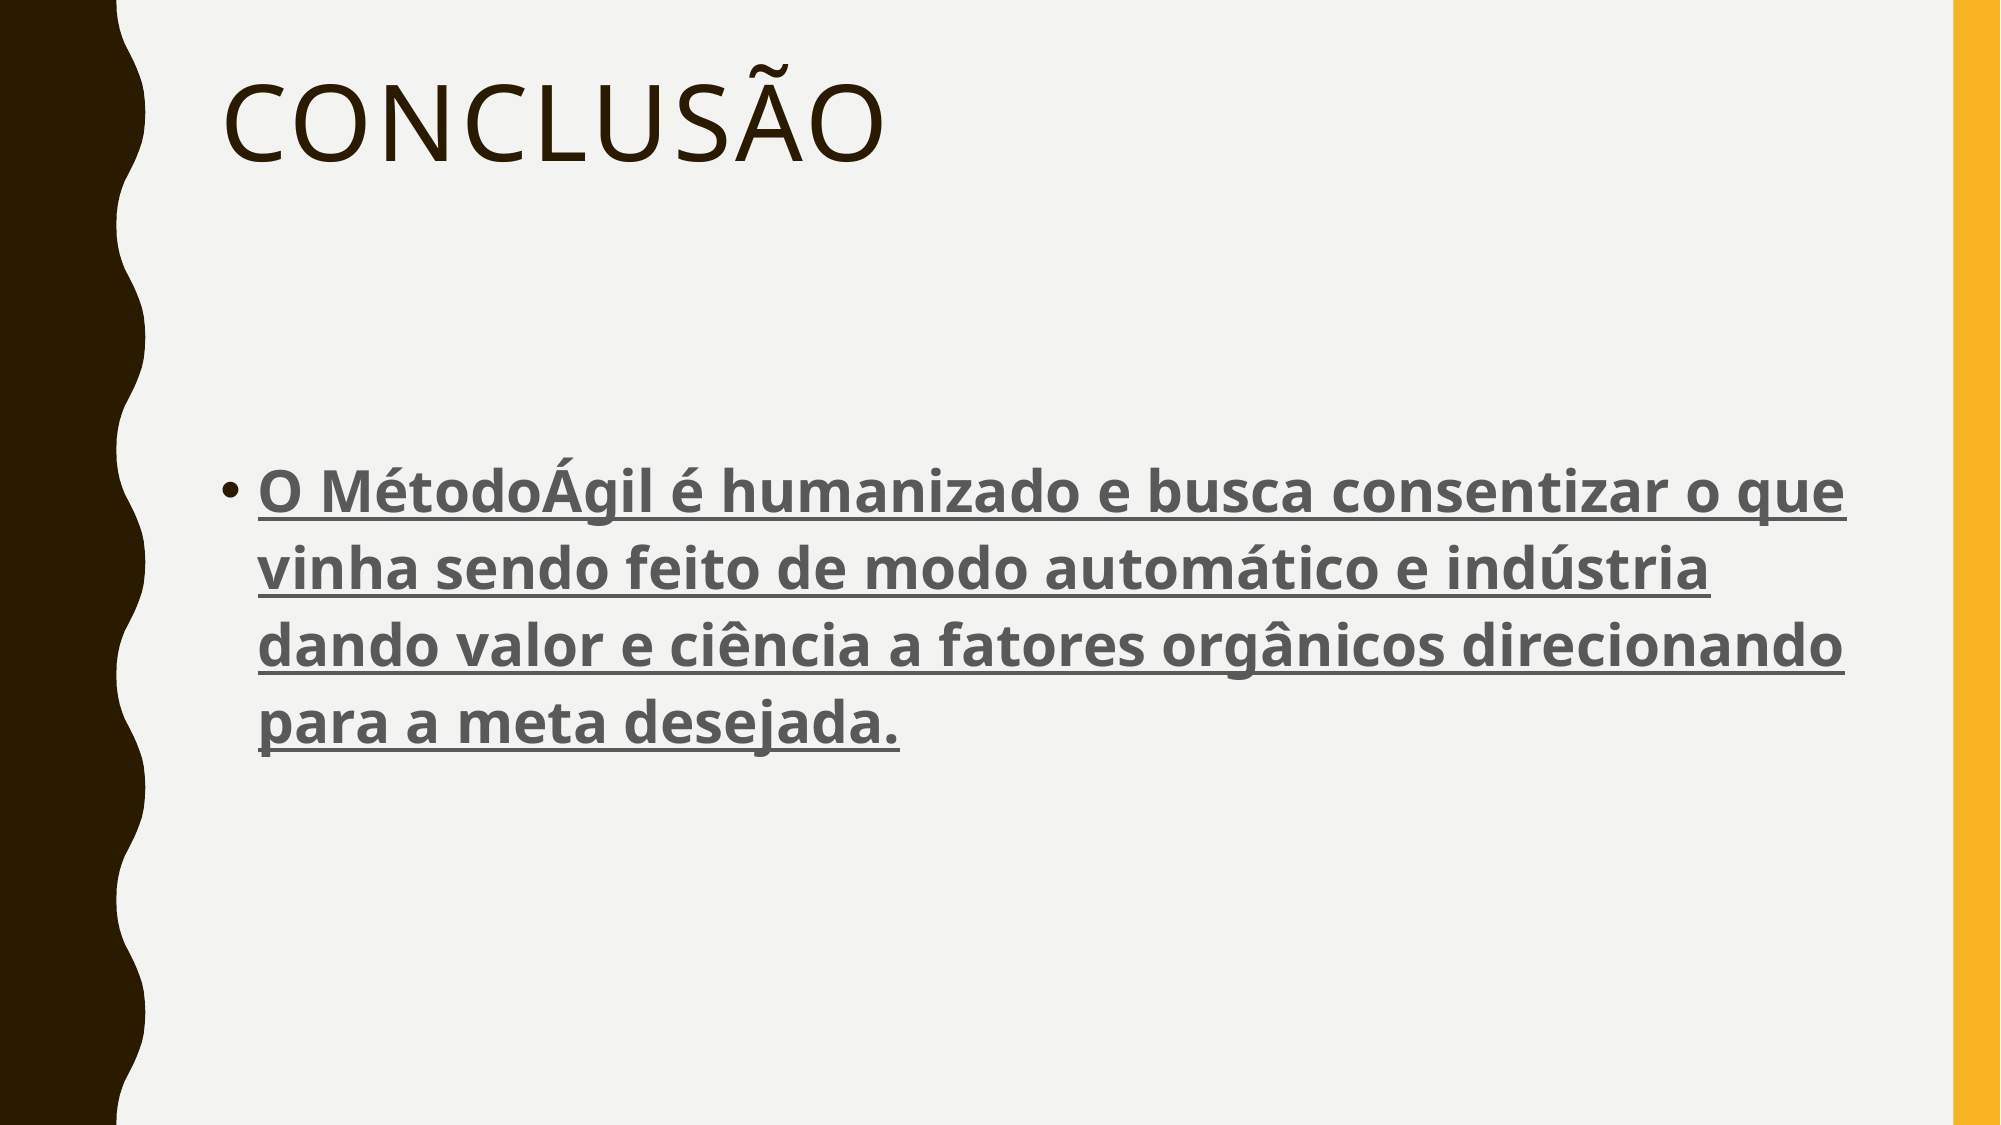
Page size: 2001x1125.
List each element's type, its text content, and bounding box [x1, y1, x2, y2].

title CONCLUSÃO [205, 62, 1875, 308]
list O MétodoÁgil é humanizado e busca consentizar o que vinha sendo feito de modo automático e indústria dando valor e ciência a fatores orgânicos direcionando para a meta desejada. [205, 375, 1875, 965]
